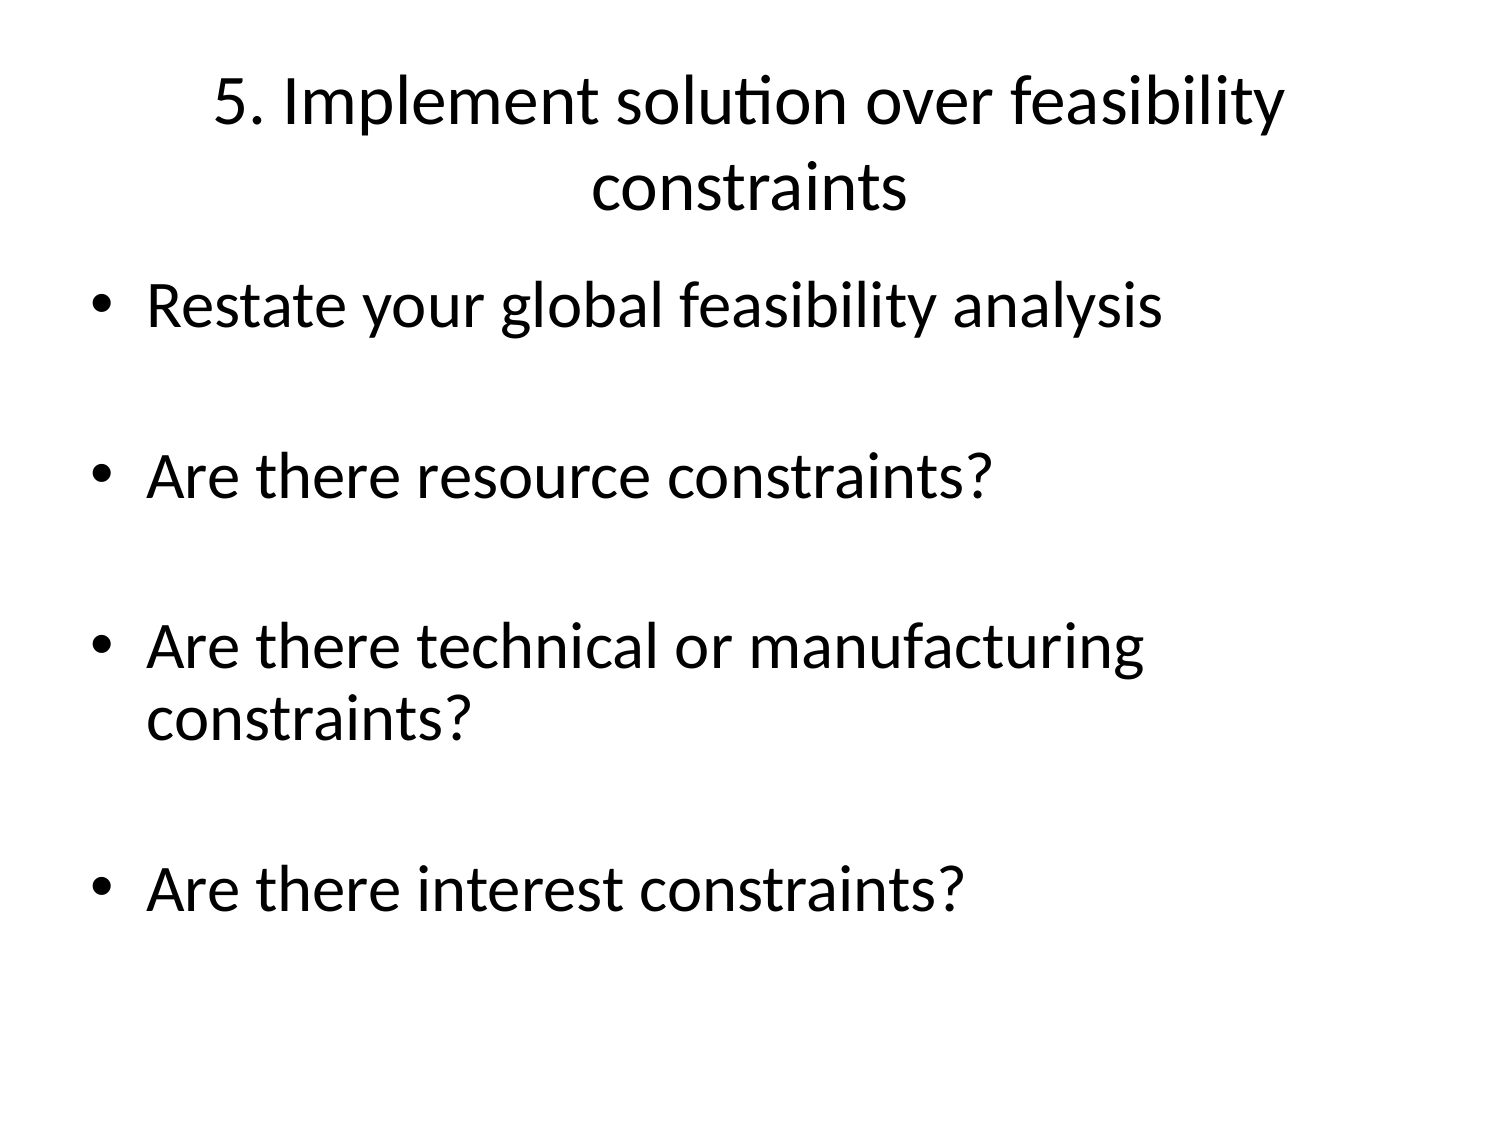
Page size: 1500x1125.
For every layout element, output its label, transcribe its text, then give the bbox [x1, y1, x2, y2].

title 5. Implement solution over feasibility constraints [75, 45, 1425, 233]
list Restate your global feasibility analysis Are there resource constraints? Are there technical or manufacturing constraints? Are there interest constraints? [75, 262, 1425, 1005]
